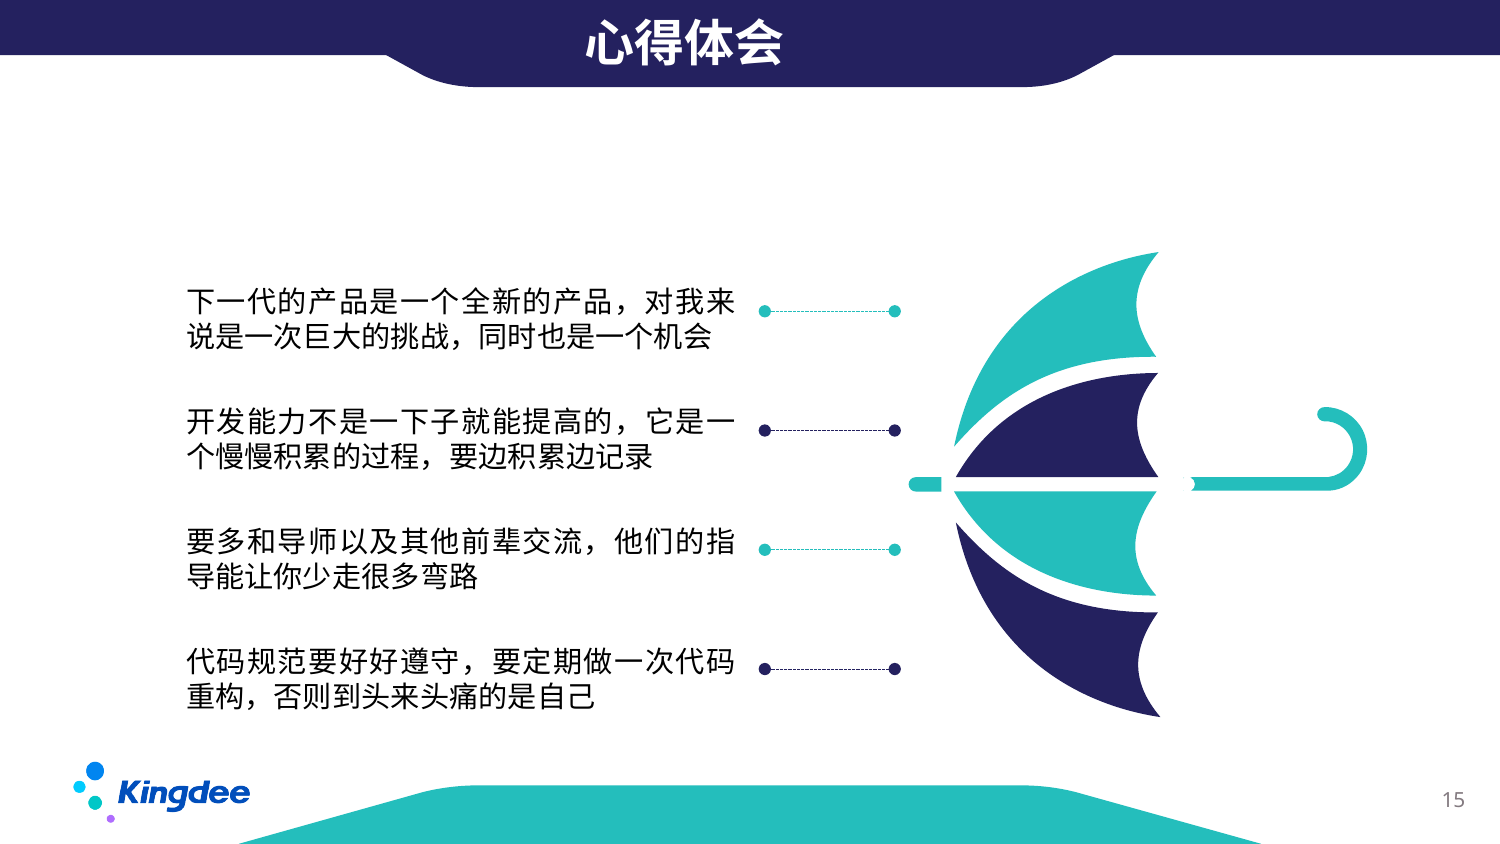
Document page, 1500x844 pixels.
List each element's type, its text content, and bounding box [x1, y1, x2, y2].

text_box [238, 785, 1262, 844]
text_box 要多和导师以及其他前辈交流，他们的指导能让你少走很多弯路 [171, 516, 750, 601]
text_box 代码规范要好好遵守，要定期做一次代码重构，否则到头来头痛的是自己 [171, 636, 750, 721]
text_box [0, 0, 283, 56]
picture [73, 761, 250, 823]
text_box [285, 0, 1215, 88]
text_box 下一代的产品是一个全新的产品，对我来说是一次巨大的挑战，同时也是一个机会 [171, 275, 750, 361]
text_box 开发能力不是一下子就能提高的，它是一个慢慢积累的过程，要边积累边记录 [171, 396, 750, 481]
text_box [1215, 0, 1500, 56]
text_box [908, 251, 1368, 718]
